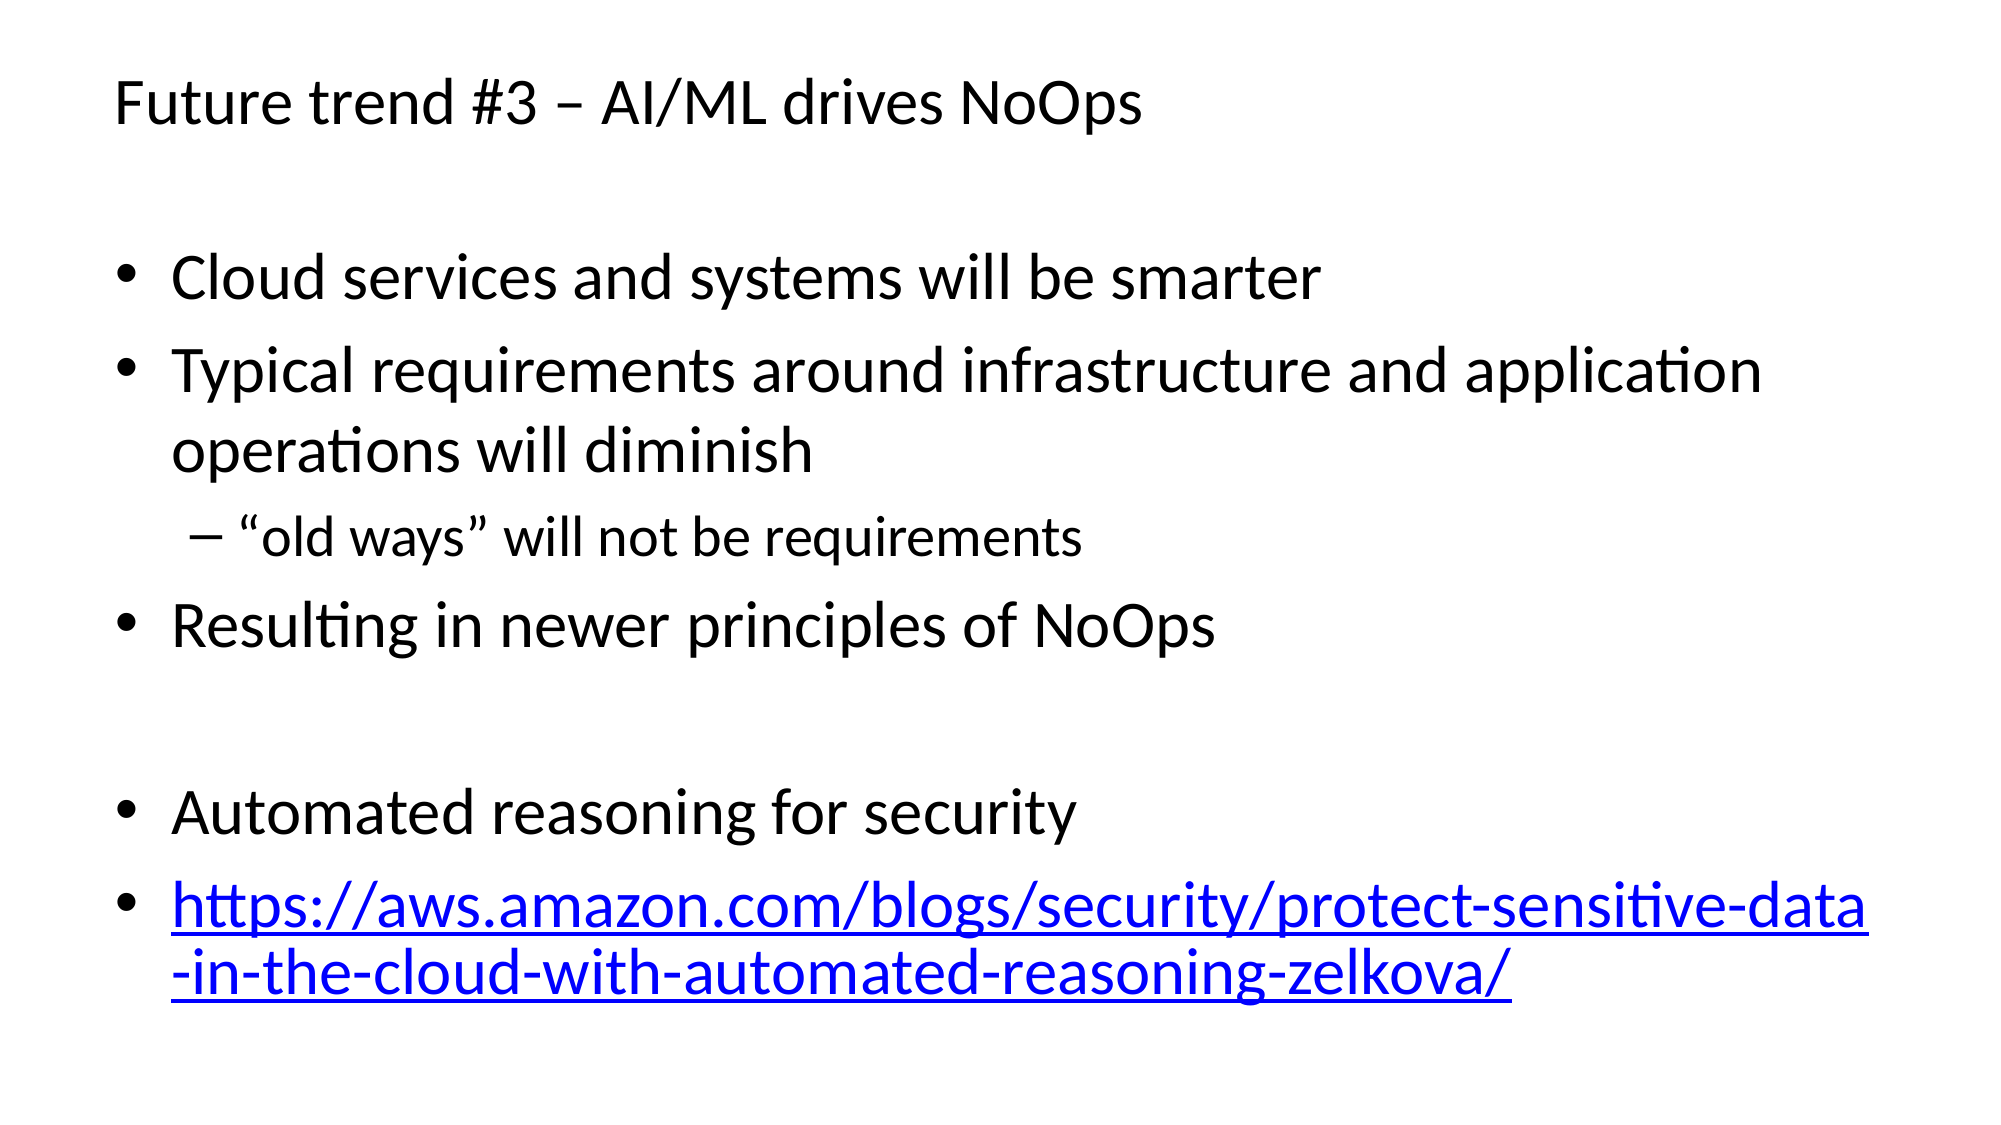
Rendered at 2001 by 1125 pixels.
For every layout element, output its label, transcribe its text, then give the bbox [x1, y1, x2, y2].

title Future trend #3 – AI/ML drives NoOps [99, 45, 1900, 150]
list Cloud services and systems will be smarter Typical requirements around infrastructure and application operations will diminish “old ways” will not be requirements Resulting in newer principles of NoOps Automated reasoning for security https://aws.amazon.com/blogs/security/protect-sensitive-data-in-the-cloud-with-automated-reasoning-zelkova/ [99, 224, 1900, 1005]
